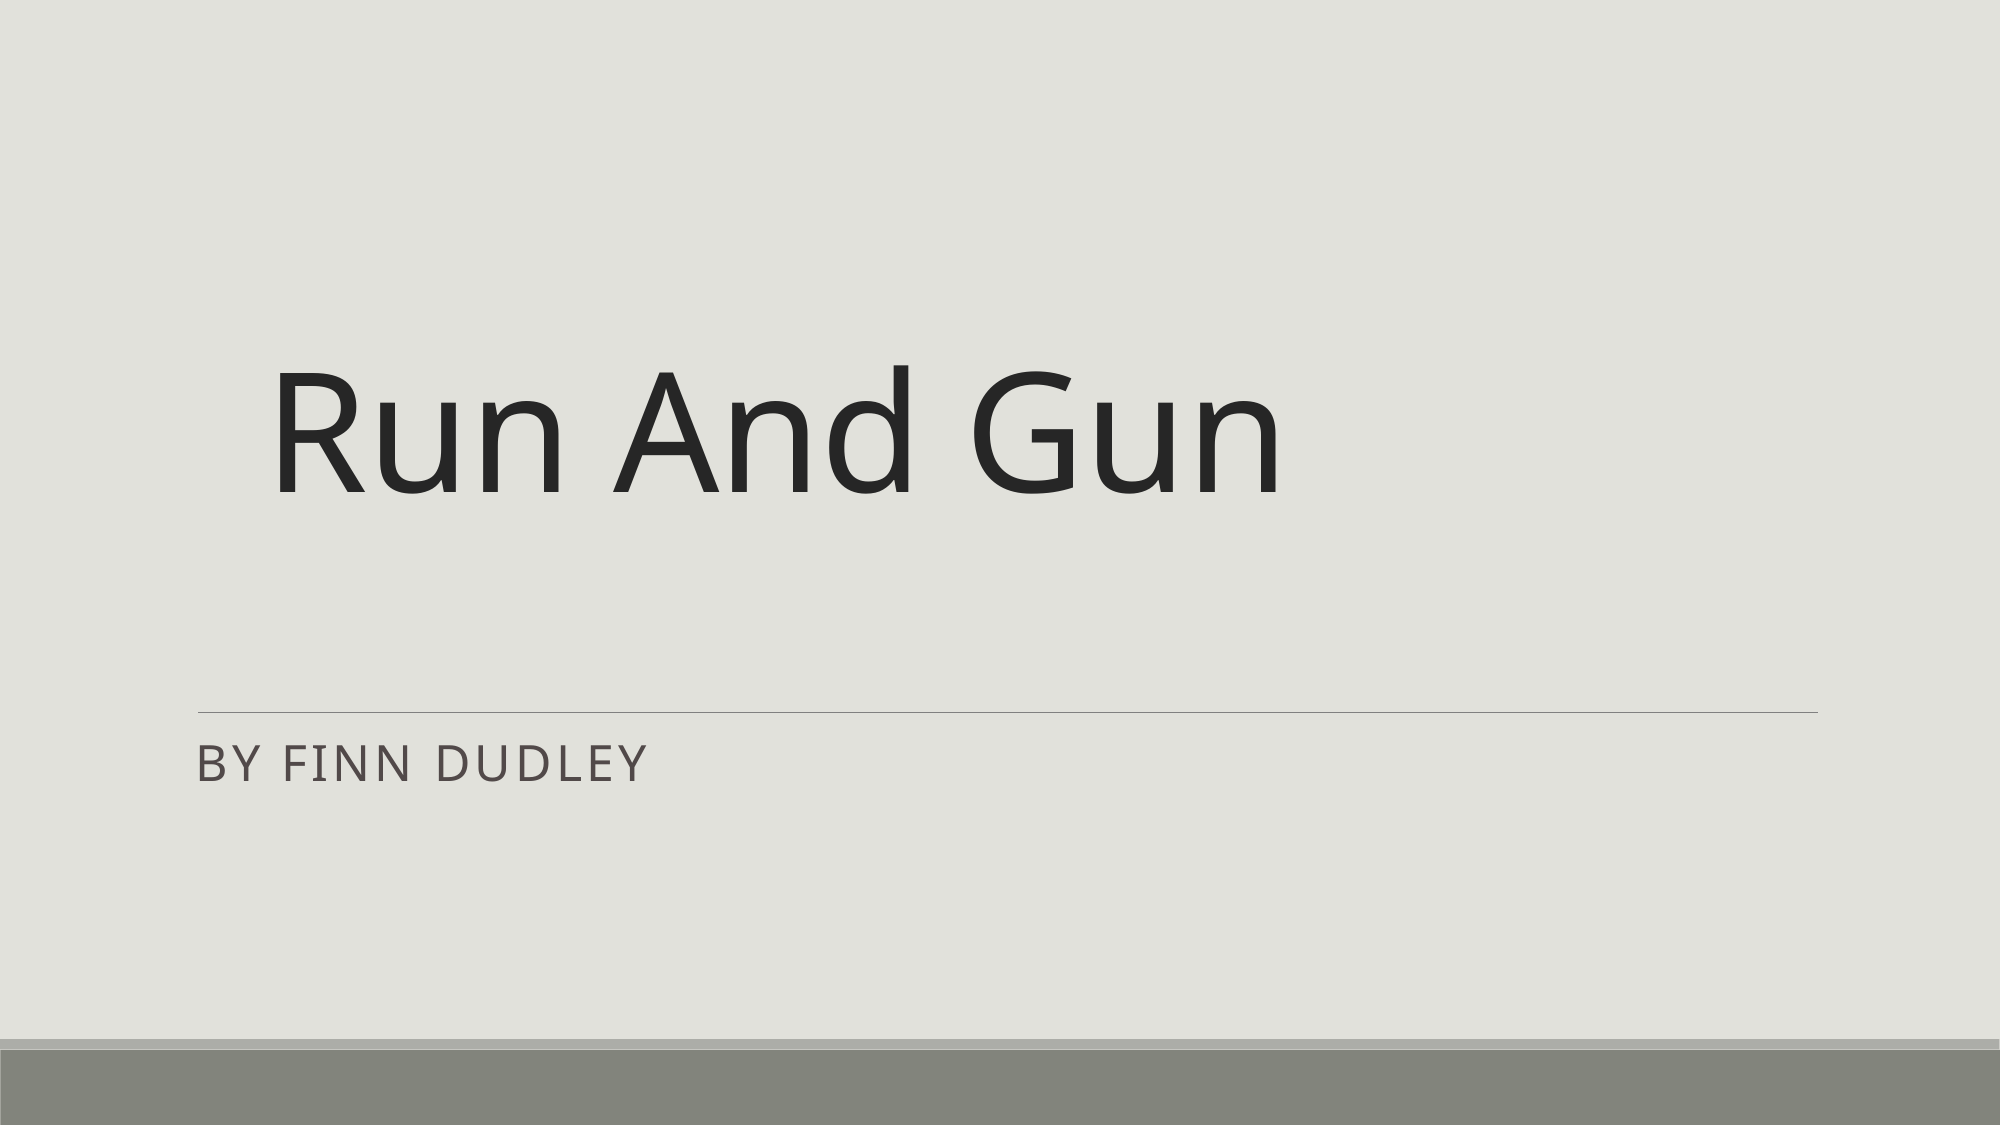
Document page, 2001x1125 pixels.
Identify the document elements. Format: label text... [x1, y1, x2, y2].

title Run And Gun [249, 184, 1750, 535]
subtitle By Finn Dudley [180, 730, 1831, 919]
